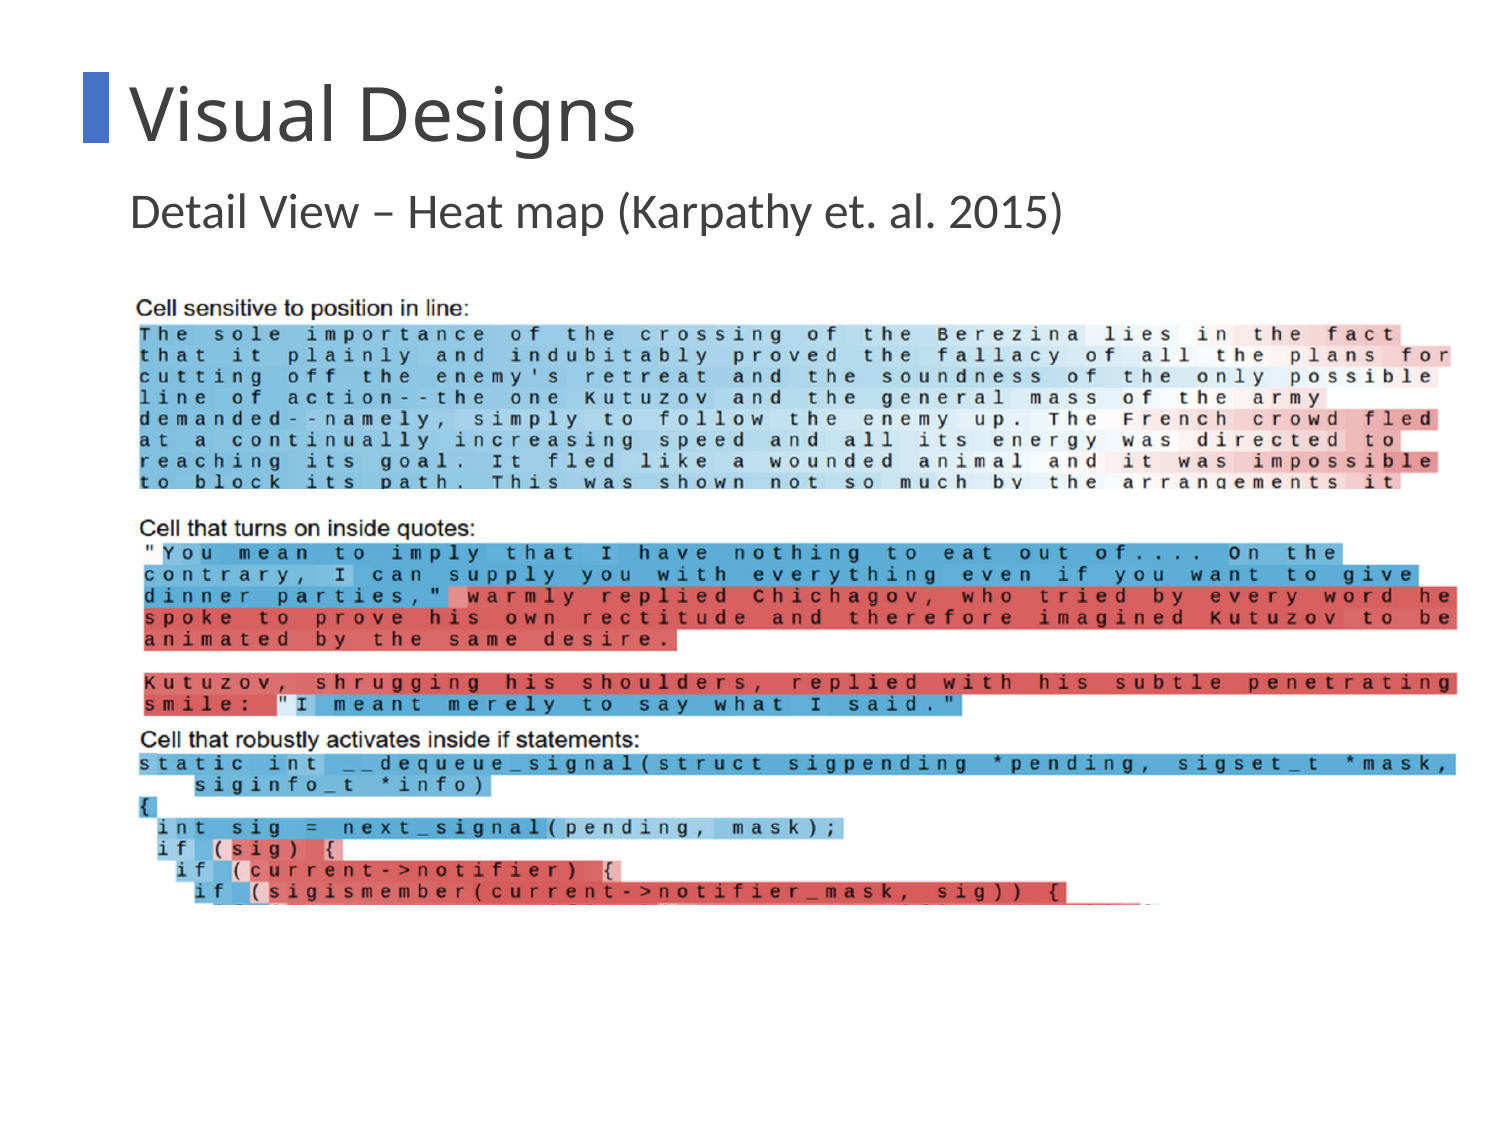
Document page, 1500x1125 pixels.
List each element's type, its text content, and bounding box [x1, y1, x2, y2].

picture [114, 282, 1451, 489]
picture [114, 512, 1500, 906]
text_box [82, 71, 110, 144]
text_box Detail View – Heat map (Karpathy et. al. 2015) [114, 170, 1238, 259]
text_box Visual Designs [114, 59, 1238, 147]
